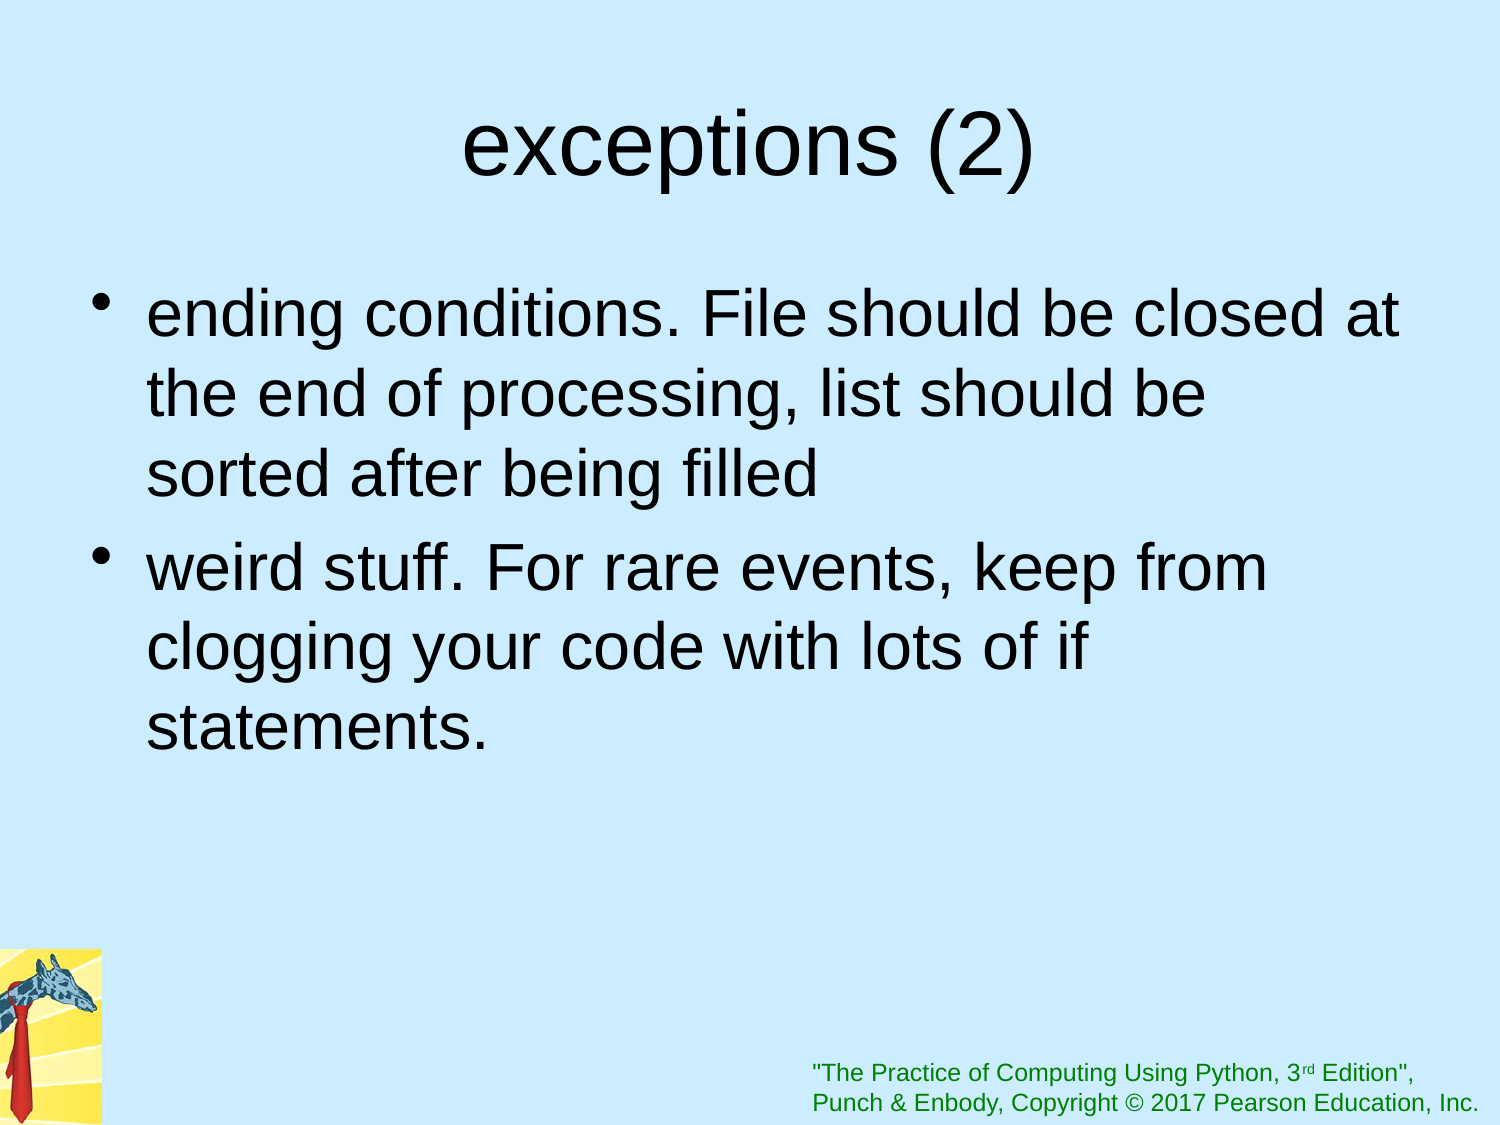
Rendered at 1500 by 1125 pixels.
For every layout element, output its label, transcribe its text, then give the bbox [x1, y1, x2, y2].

list ending conditions. File should be closed at the end of processing, list should be sorted after being filled weird stuff. For rare events, keep from clogging your code with lots of if statements. [75, 262, 1425, 1005]
picture [0, 949, 102, 1125]
title exceptions (2) [75, 45, 1425, 233]
